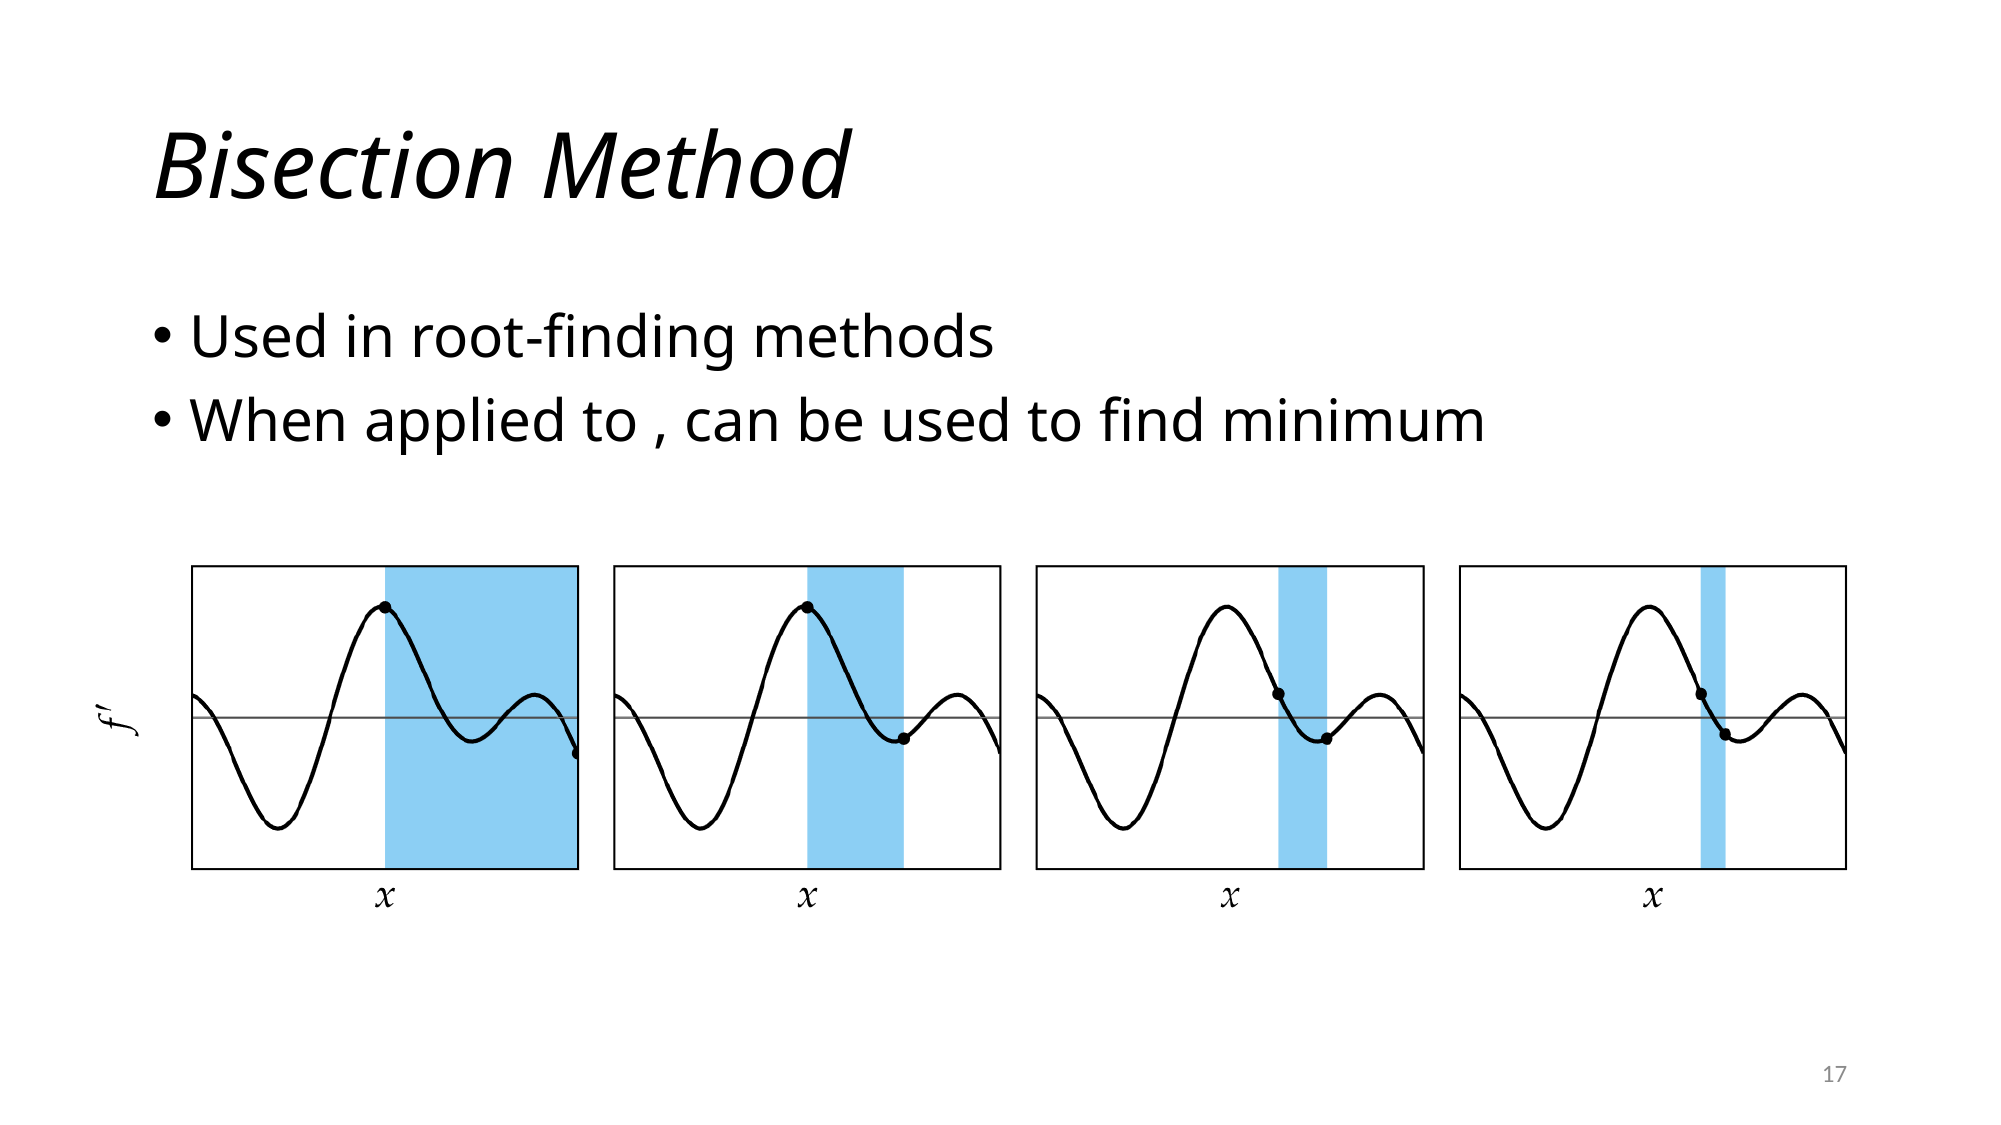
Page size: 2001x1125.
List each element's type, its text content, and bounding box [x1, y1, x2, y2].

slide_number 17 [1412, 1042, 1863, 1103]
title Bisection Method [137, 59, 1863, 278]
picture [65, 562, 1863, 932]
